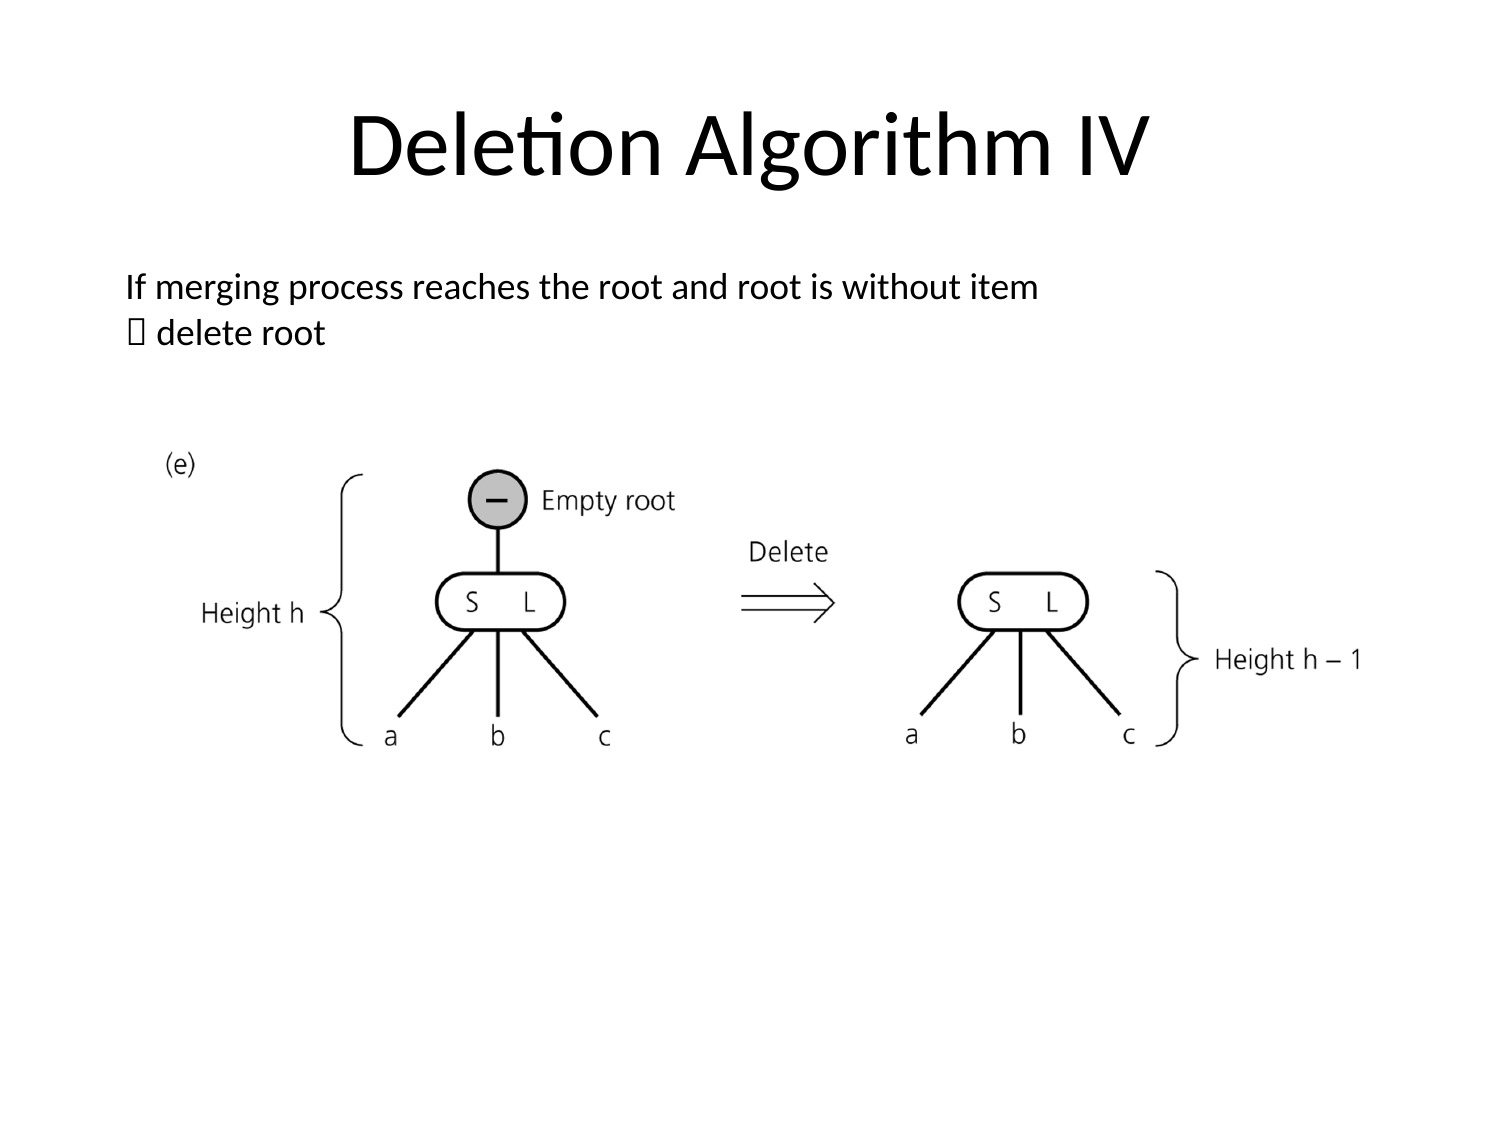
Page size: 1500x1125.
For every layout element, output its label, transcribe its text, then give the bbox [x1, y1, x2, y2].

text_box If merging process reaches the root and root is without item  delete root [110, 255, 1293, 360]
title Deletion Algorithm IV [75, 45, 1425, 233]
picture [164, 423, 1365, 752]
